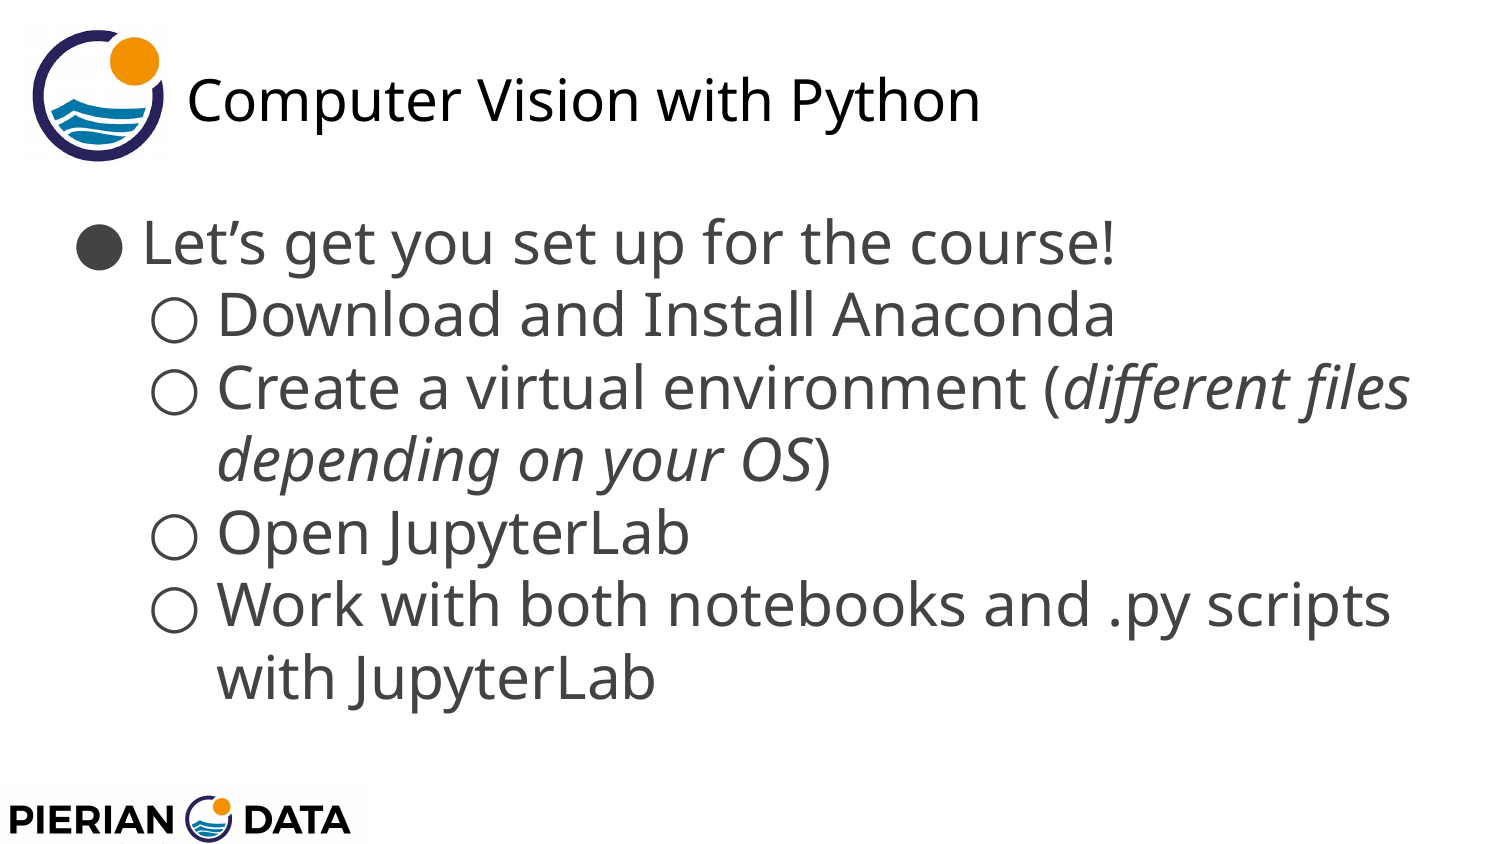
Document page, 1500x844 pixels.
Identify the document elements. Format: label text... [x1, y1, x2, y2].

picture [24, 24, 172, 167]
list Let’s get you set up for the course! Download and Install Anaconda Create a virtual environment (different files depending on your OS) Open JupyterLab Work with both notebooks and .py scripts with JupyterLab [51, 189, 1476, 750]
picture [0, 787, 368, 844]
title Computer Vision with Python [176, 48, 1449, 143]
